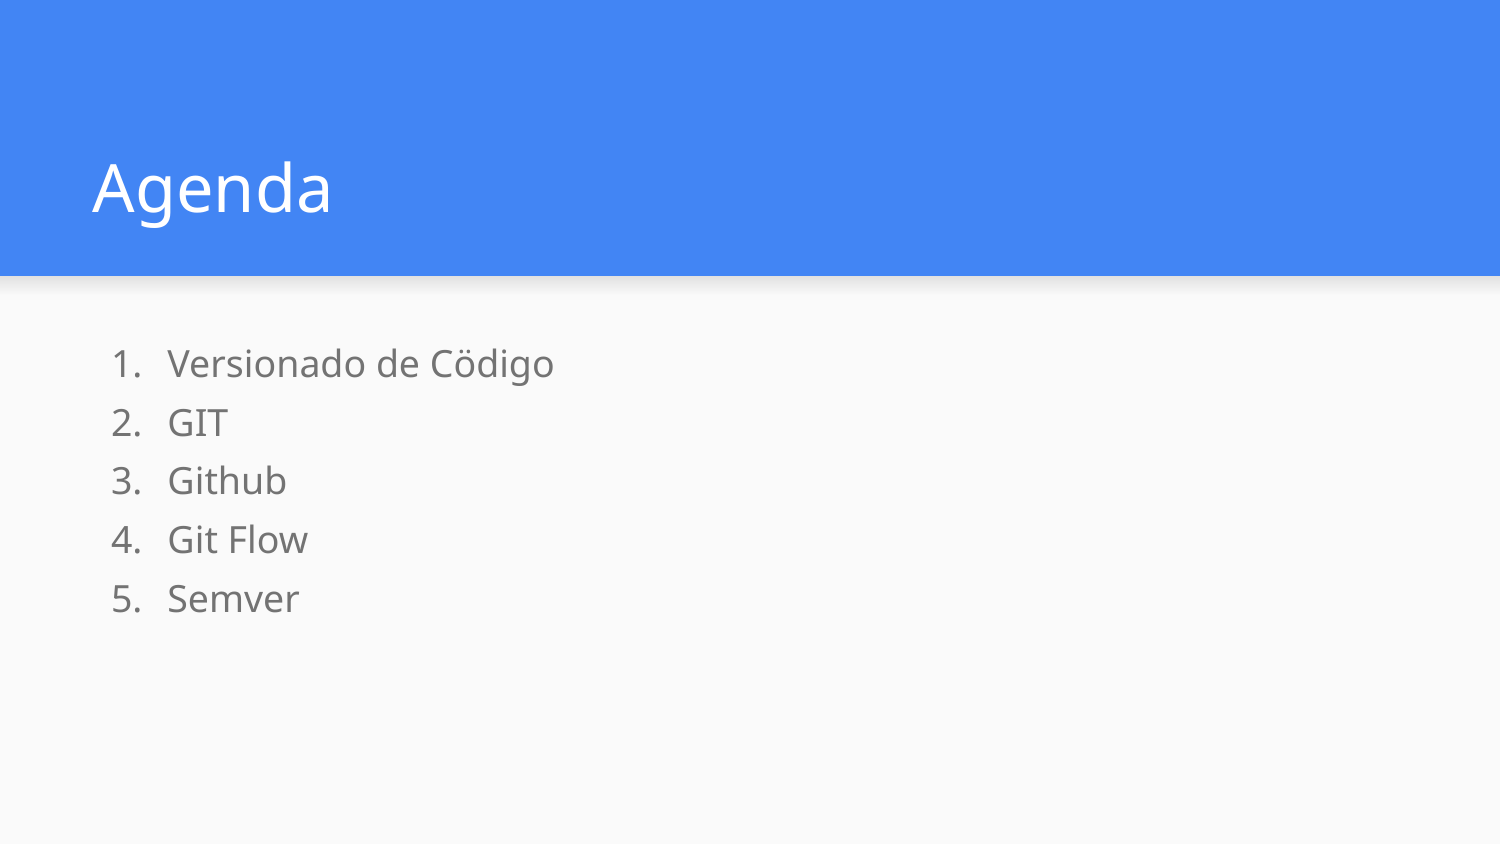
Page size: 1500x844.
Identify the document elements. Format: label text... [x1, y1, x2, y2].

list Versionado de Cödigo GIT Github Git Flow Semver [77, 314, 1427, 760]
title Agenda [77, 121, 1427, 248]
